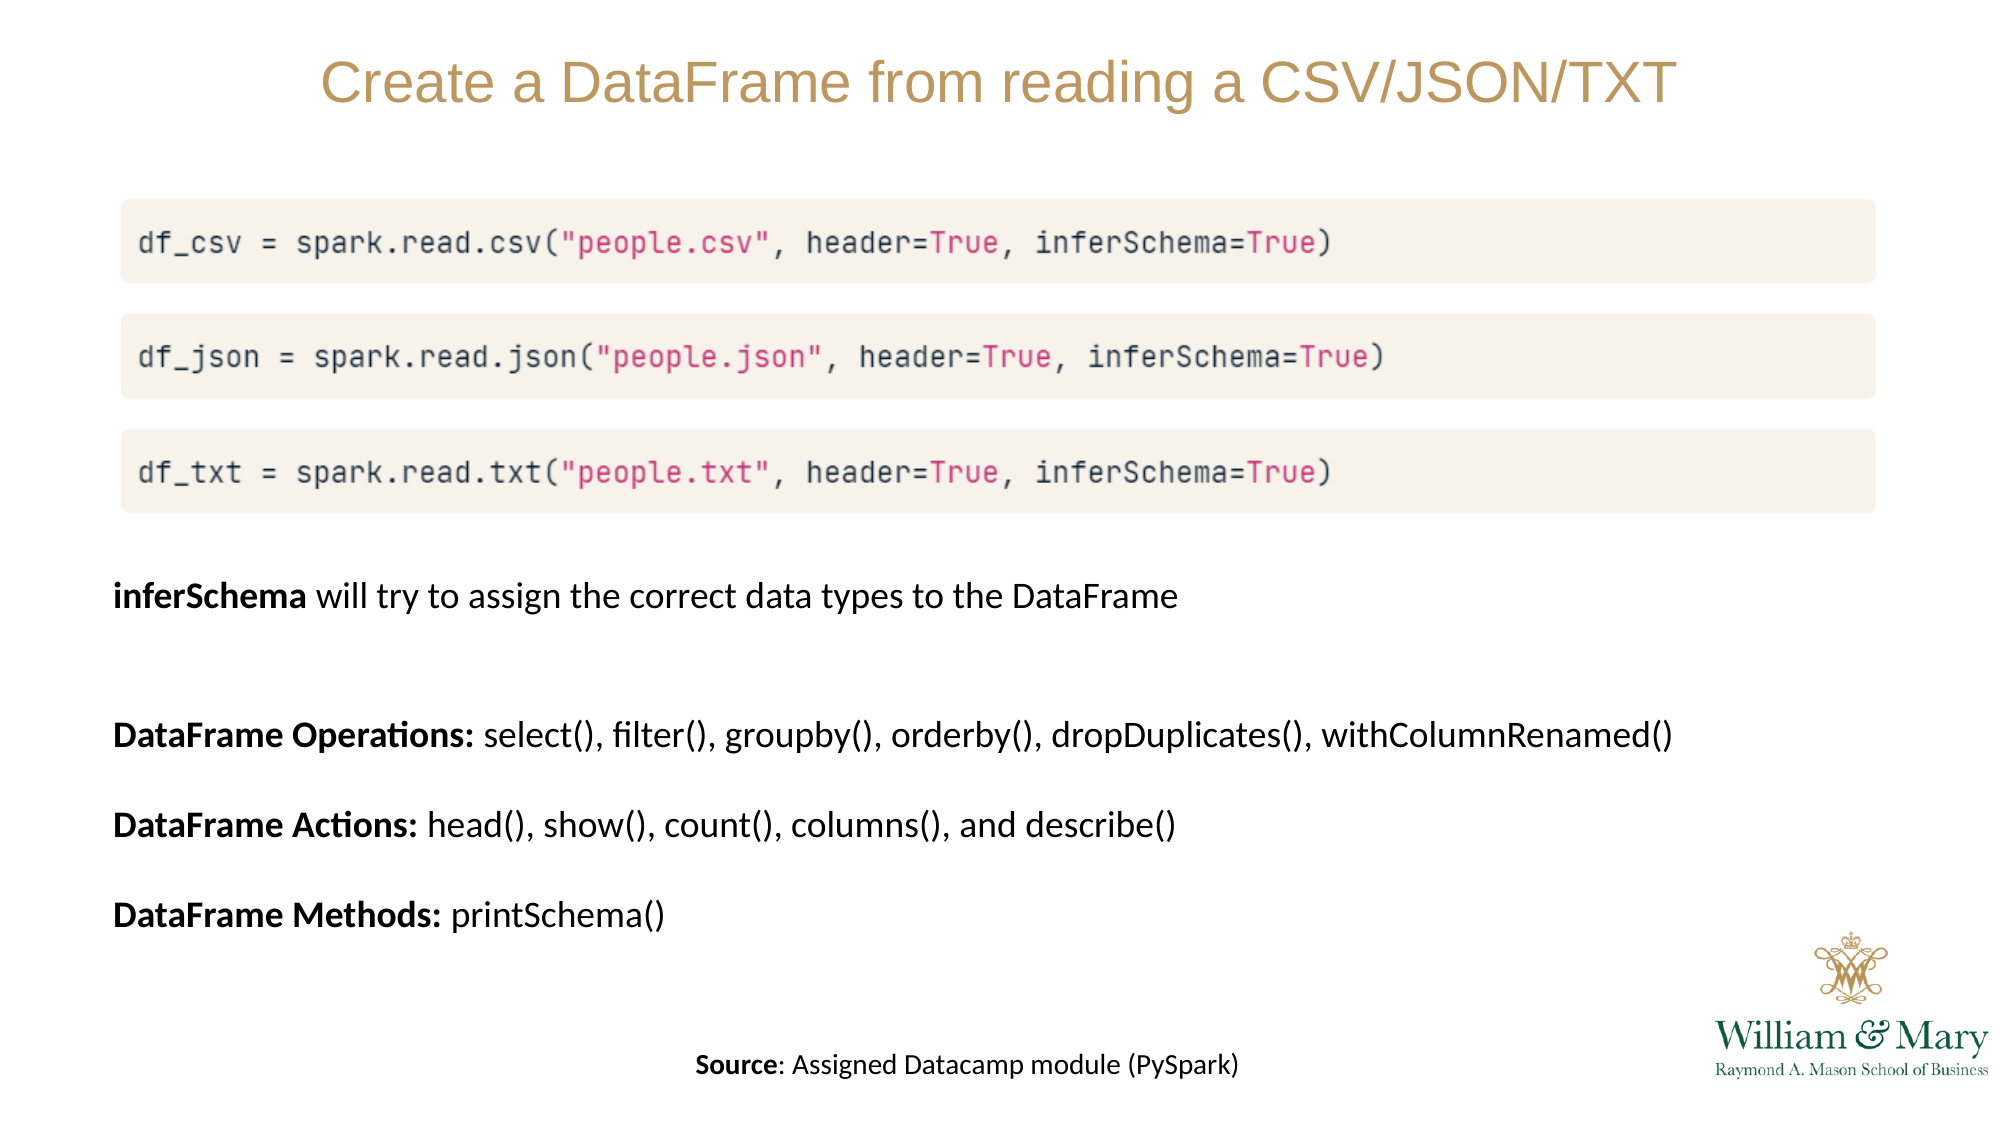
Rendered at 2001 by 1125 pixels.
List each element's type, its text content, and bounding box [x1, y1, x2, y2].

text_box inferSchema will try to assign the correct data types to the DataFrame [98, 563, 2000, 624]
text_box Source: Assigned Datacamp module (PySpark) [680, 1037, 1567, 1088]
picture [98, 186, 1902, 534]
text_box DataFrame Operations: select(), filter(), groupby(), orderby(), dropDuplicates(), withColumnRenamed() DataFrame Actions: head(), show(), count(), columns(), and describe() DataFrame Methods: printSchema() [98, 702, 1842, 943]
picture [1690, 902, 2000, 1108]
text_box Create a DataFrame from reading a CSV/JSON/TXT [158, 36, 1842, 122]
